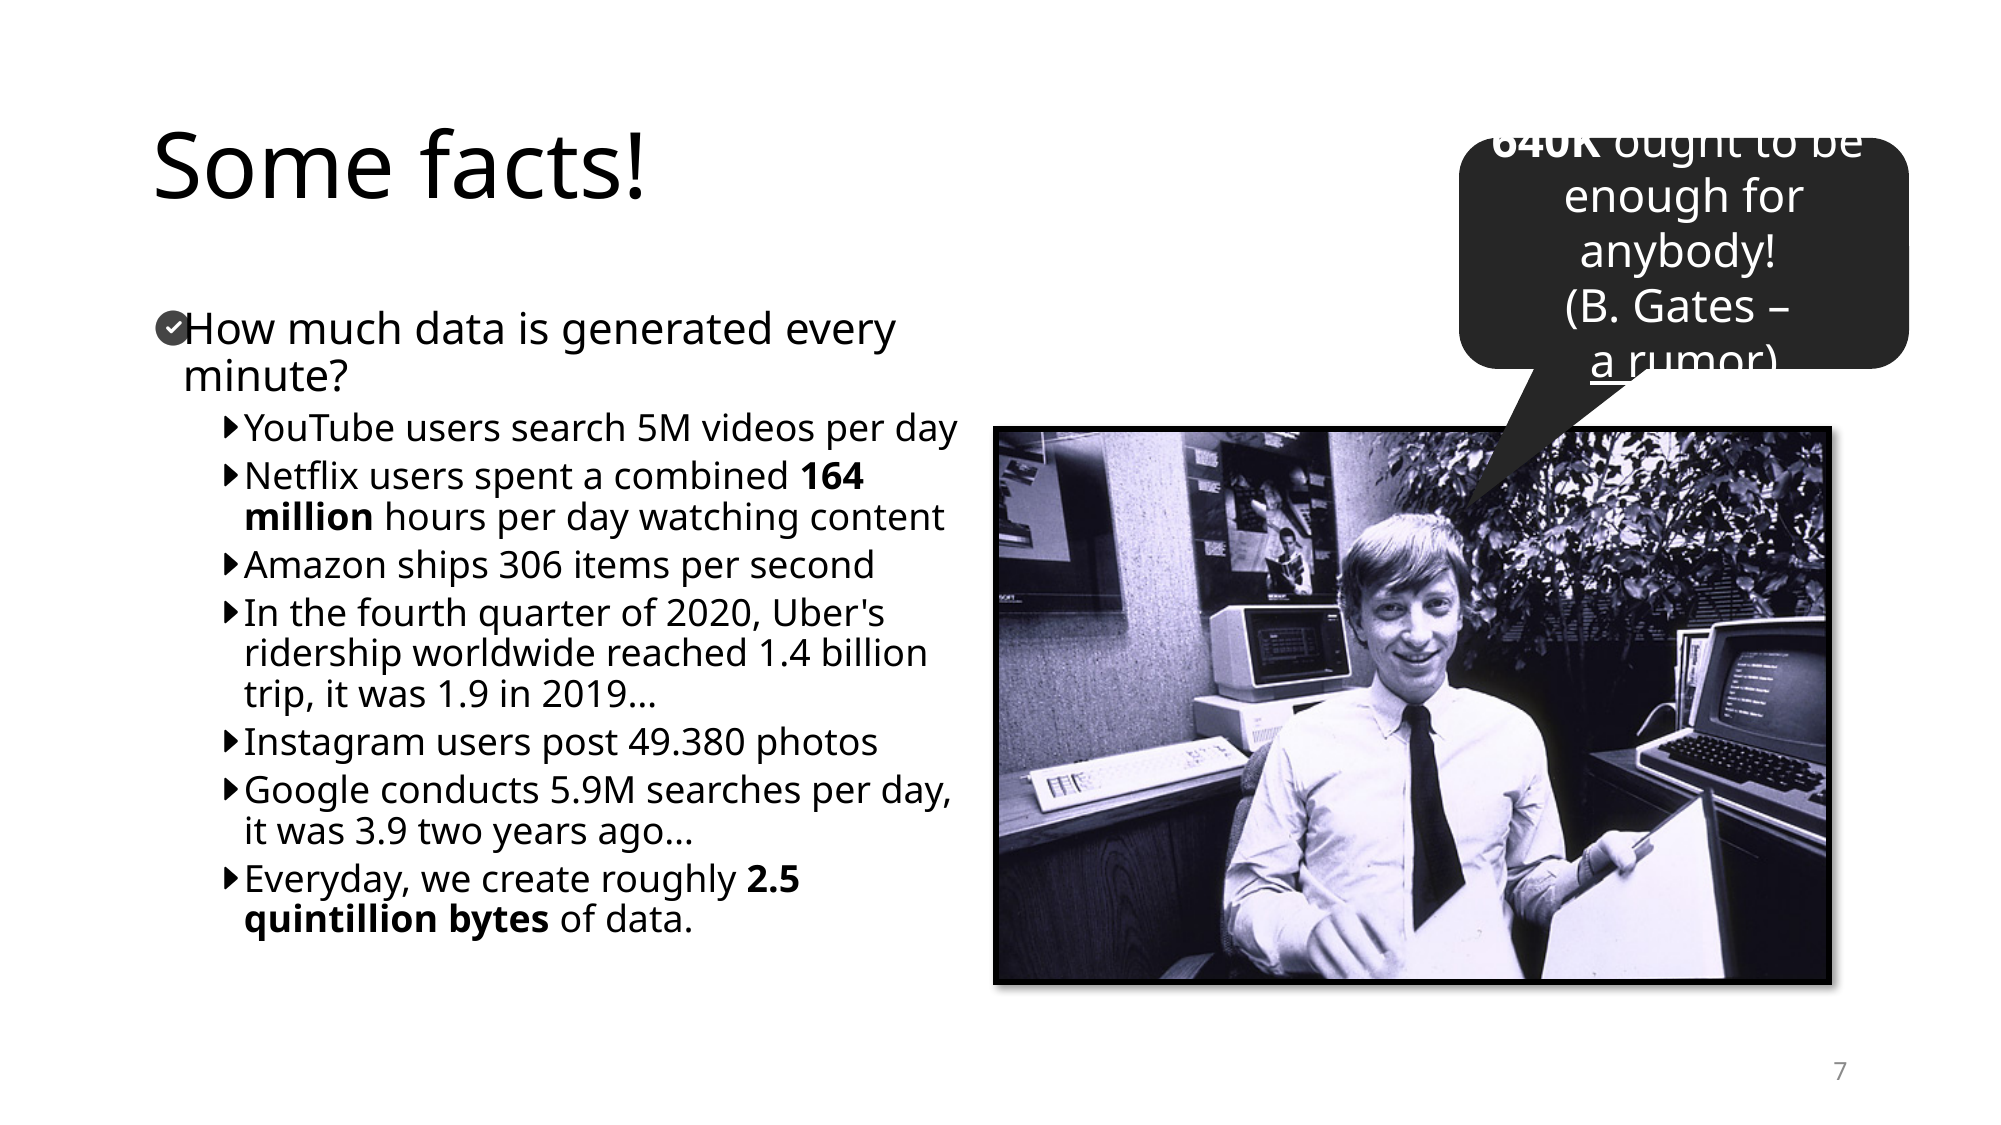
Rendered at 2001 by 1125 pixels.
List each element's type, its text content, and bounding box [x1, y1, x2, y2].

picture [213, 409, 249, 445]
title Some facts! [137, 59, 1863, 278]
picture [213, 457, 249, 493]
picture [213, 723, 249, 759]
text_box 640K ought to be enough for anybody! (B. Gates – a rumor) [1459, 137, 1910, 432]
picture [152, 307, 194, 349]
picture [213, 860, 249, 896]
picture [213, 546, 249, 582]
list How much data is generated every minute? YouTube users search 5M videos per day Netflix users spent a combined 164 million hours per day watching content Amazon ships 306 items per second In the fourth quarter of 2020, Uber's ridership worldwide reached 1.4 billion trip, it was 1.9 in 2019… Instagram users post 49.380 photos Google conducts 5.9M searches per day, it was 3.9 two years ago… Everyday, we create roughly 2.5 quintillion bytes of data. [137, 299, 988, 1014]
slide_number 7 [1412, 1042, 1863, 1103]
picture [213, 594, 249, 630]
picture [998, 432, 1827, 980]
picture [213, 771, 249, 807]
